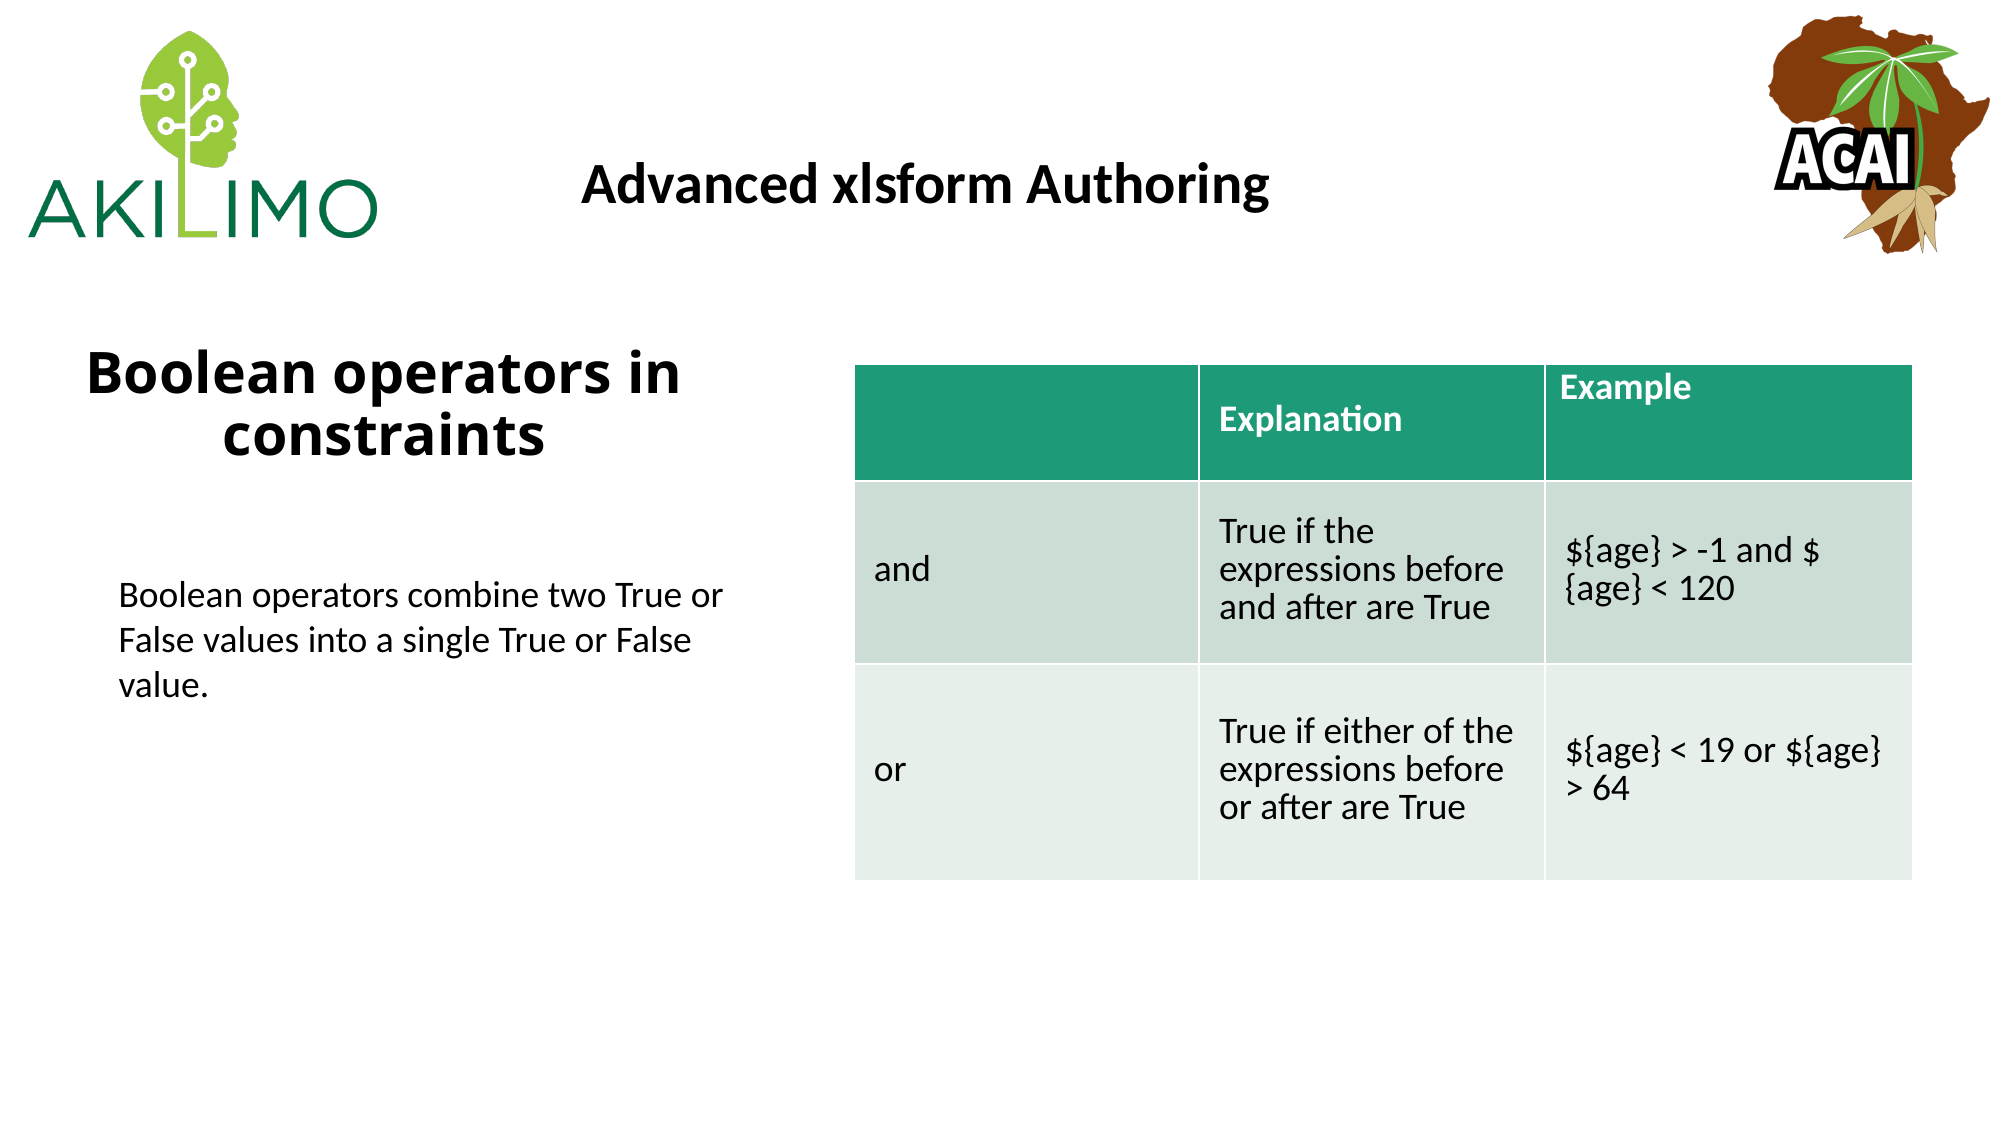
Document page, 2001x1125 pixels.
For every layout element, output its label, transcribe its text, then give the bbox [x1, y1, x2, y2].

table_cell ${age} > -1 and ${age} < 120 [1546, 482, 1912, 663]
table_cell ${age} < 19 or ${age} > 64 [1546, 665, 1912, 880]
table_header [855, 365, 1198, 480]
table_cell True if the expressions before and after are True [1200, 482, 1544, 663]
title Boolean operators in constraints [55, 335, 713, 476]
table_header Example [1546, 365, 1912, 480]
table_cell and [855, 482, 1198, 663]
picture [1768, 15, 1990, 254]
picture [28, 31, 377, 238]
table_cell or [855, 665, 1198, 880]
table_cell True if either of the expressions before or after are True [1200, 665, 1544, 880]
text_box Boolean operators combine two True or False values into a single True or False value. [103, 562, 778, 713]
table_header Explanation [1200, 365, 1544, 480]
text_box Advanced xlsform Authoring [494, 101, 1358, 269]
